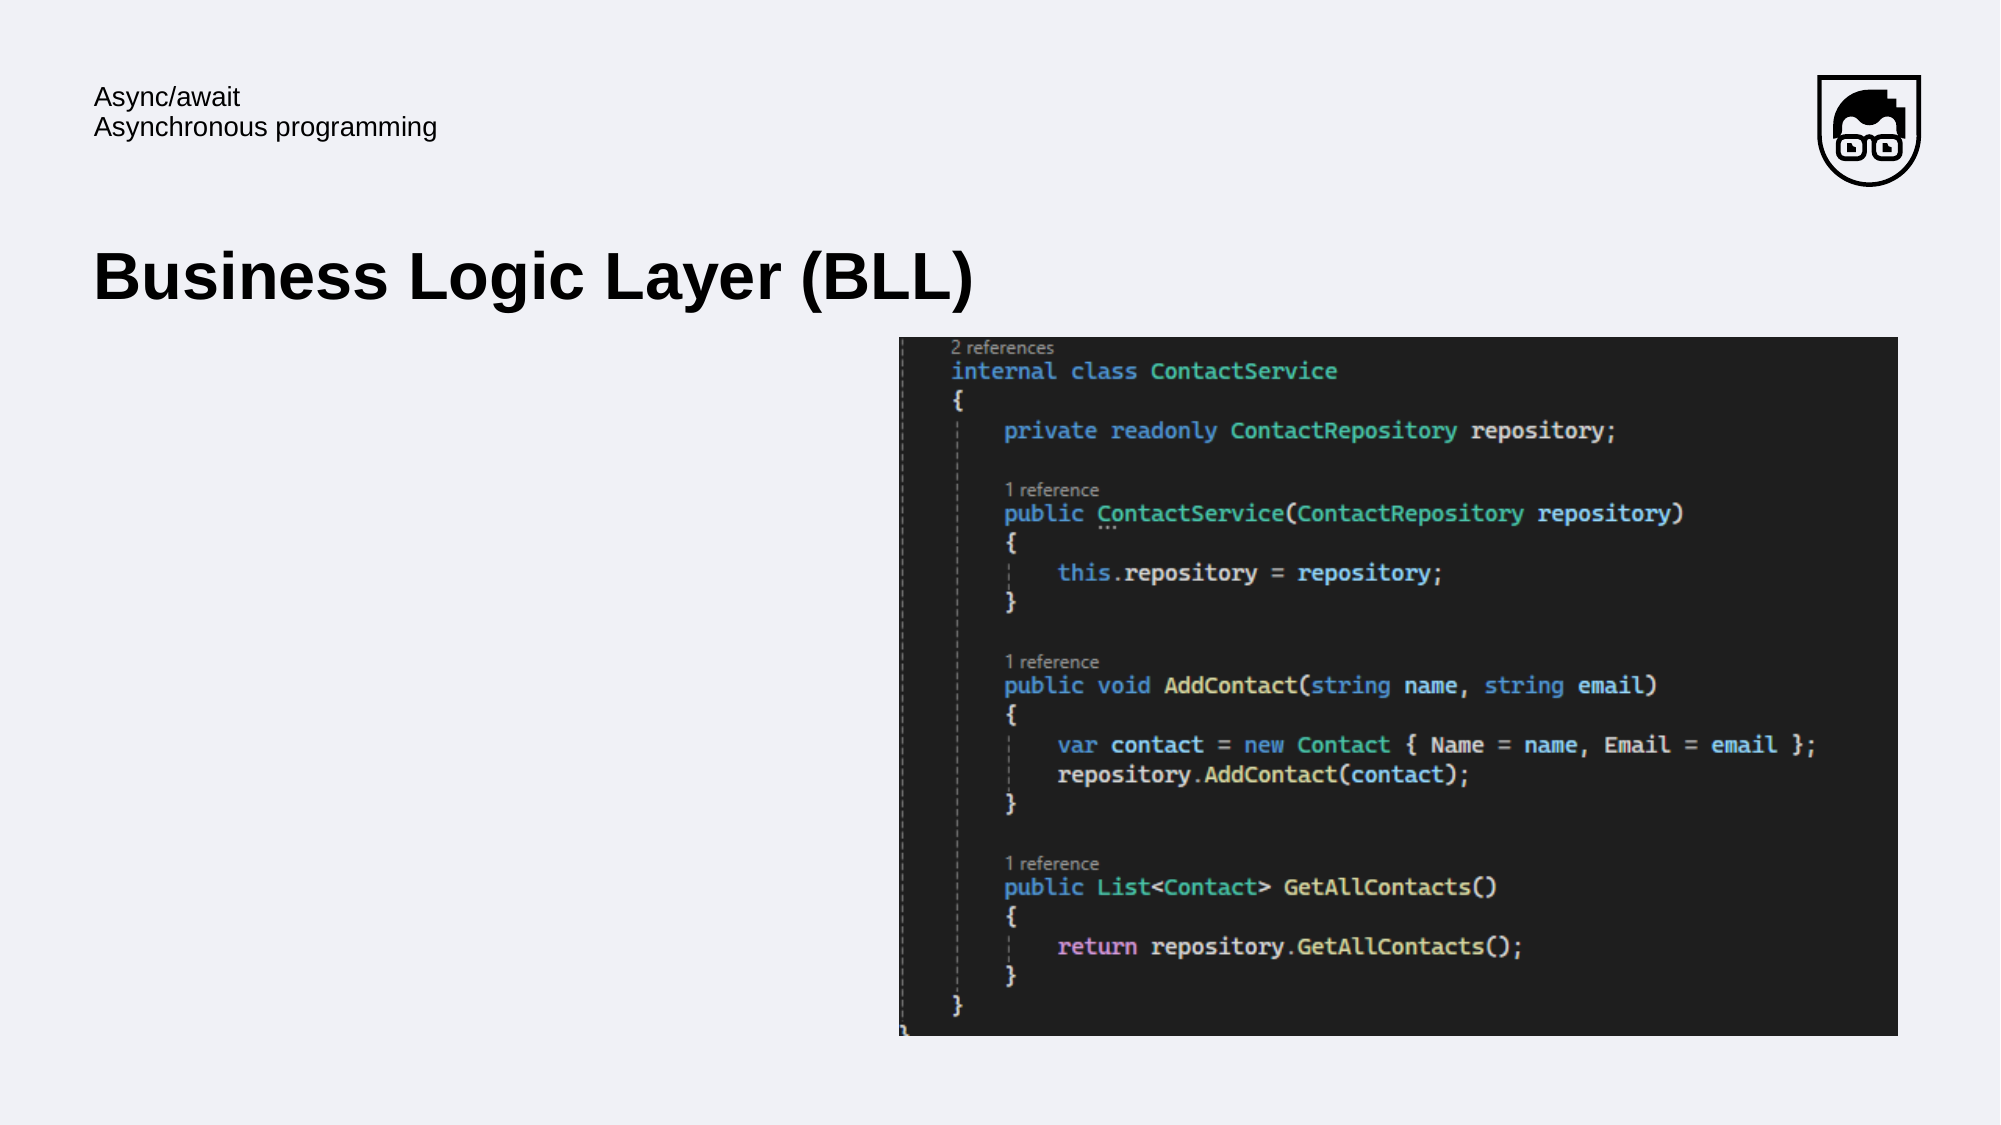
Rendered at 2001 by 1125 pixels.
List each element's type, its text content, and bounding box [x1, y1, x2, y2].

title Business Logic Layer (BLL) [78, 224, 1851, 439]
list Async/await Asynchronous programming [78, 75, 1000, 150]
picture [899, 337, 1898, 1037]
